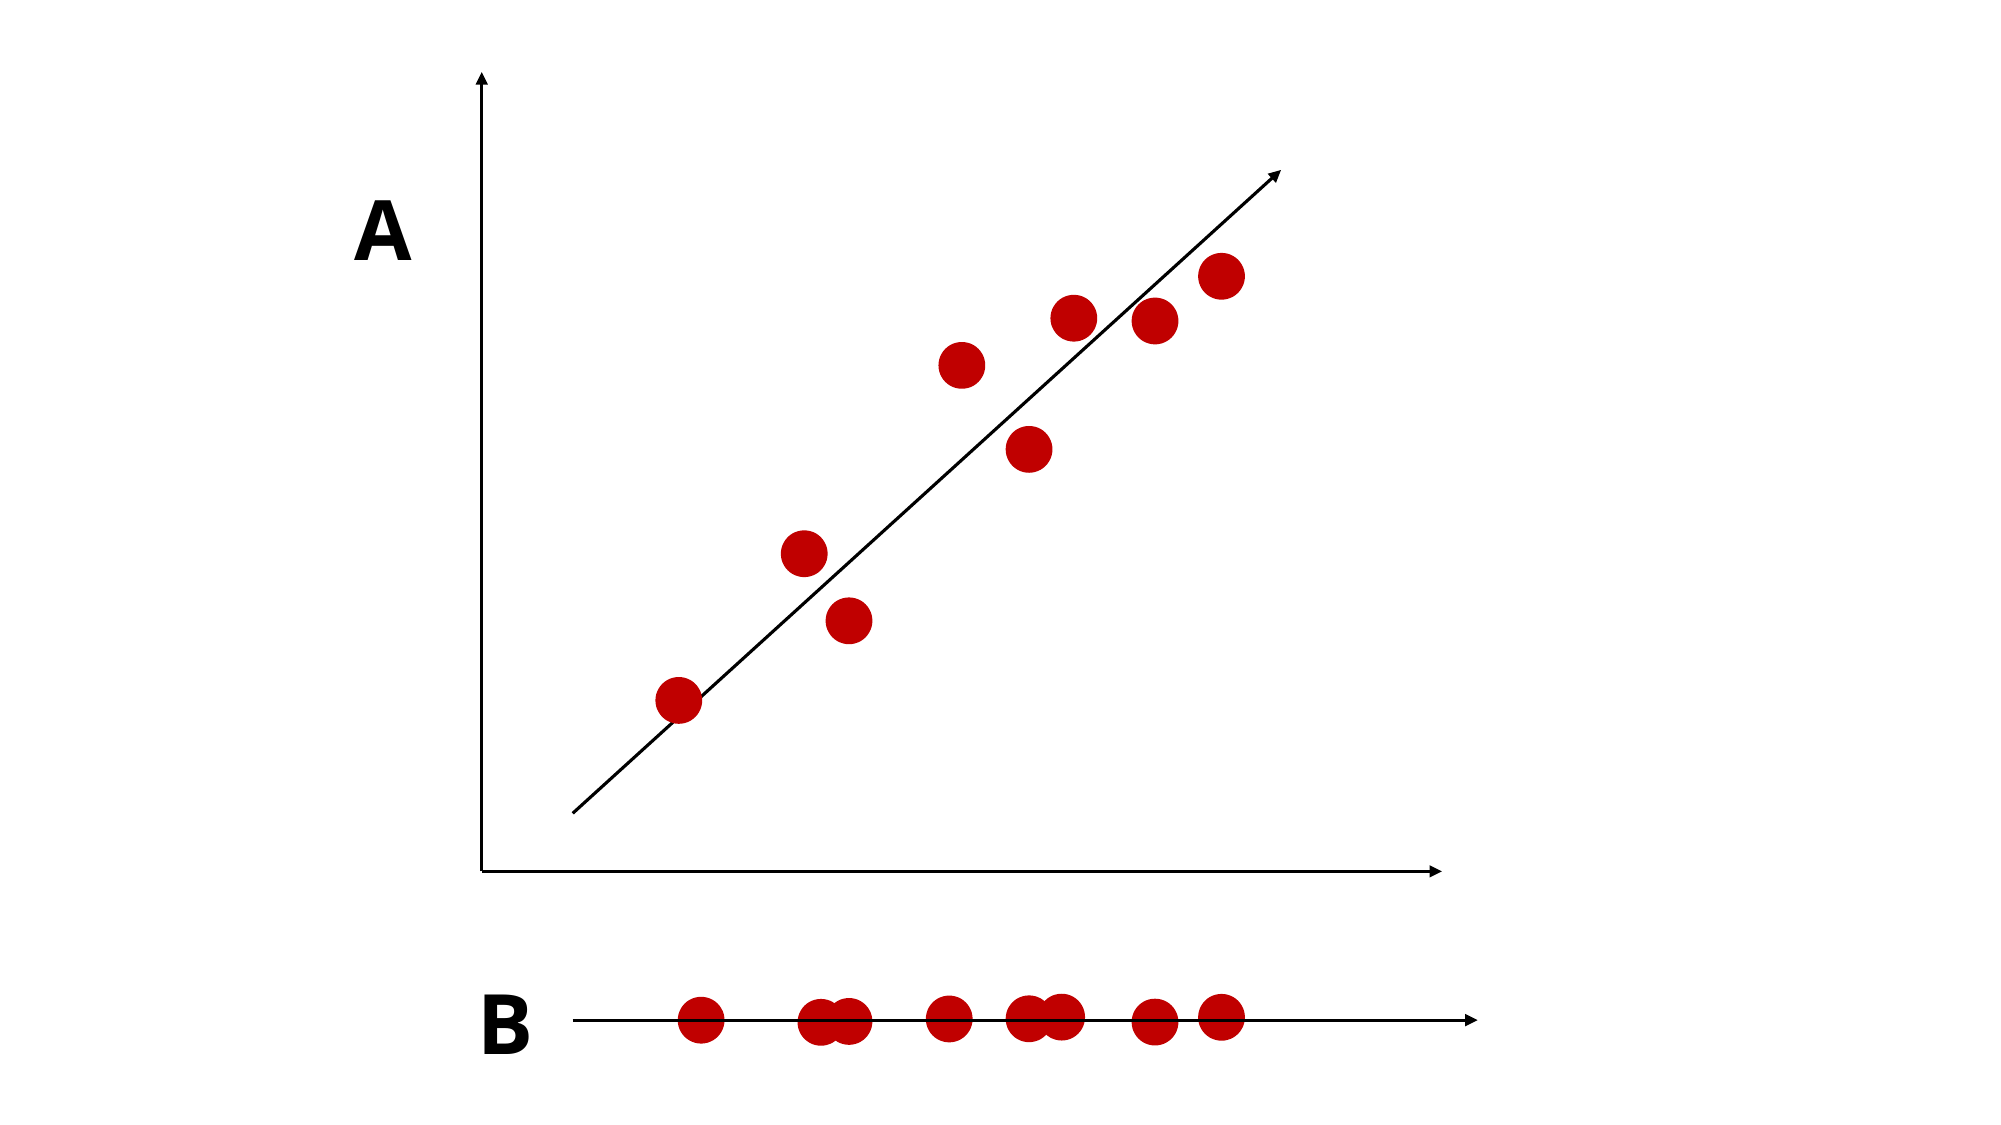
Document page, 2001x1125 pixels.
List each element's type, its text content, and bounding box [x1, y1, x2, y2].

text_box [572, 169, 1281, 814]
text_box A [339, 170, 428, 285]
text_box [481, 72, 1442, 1045]
text_box B [462, 963, 549, 1079]
